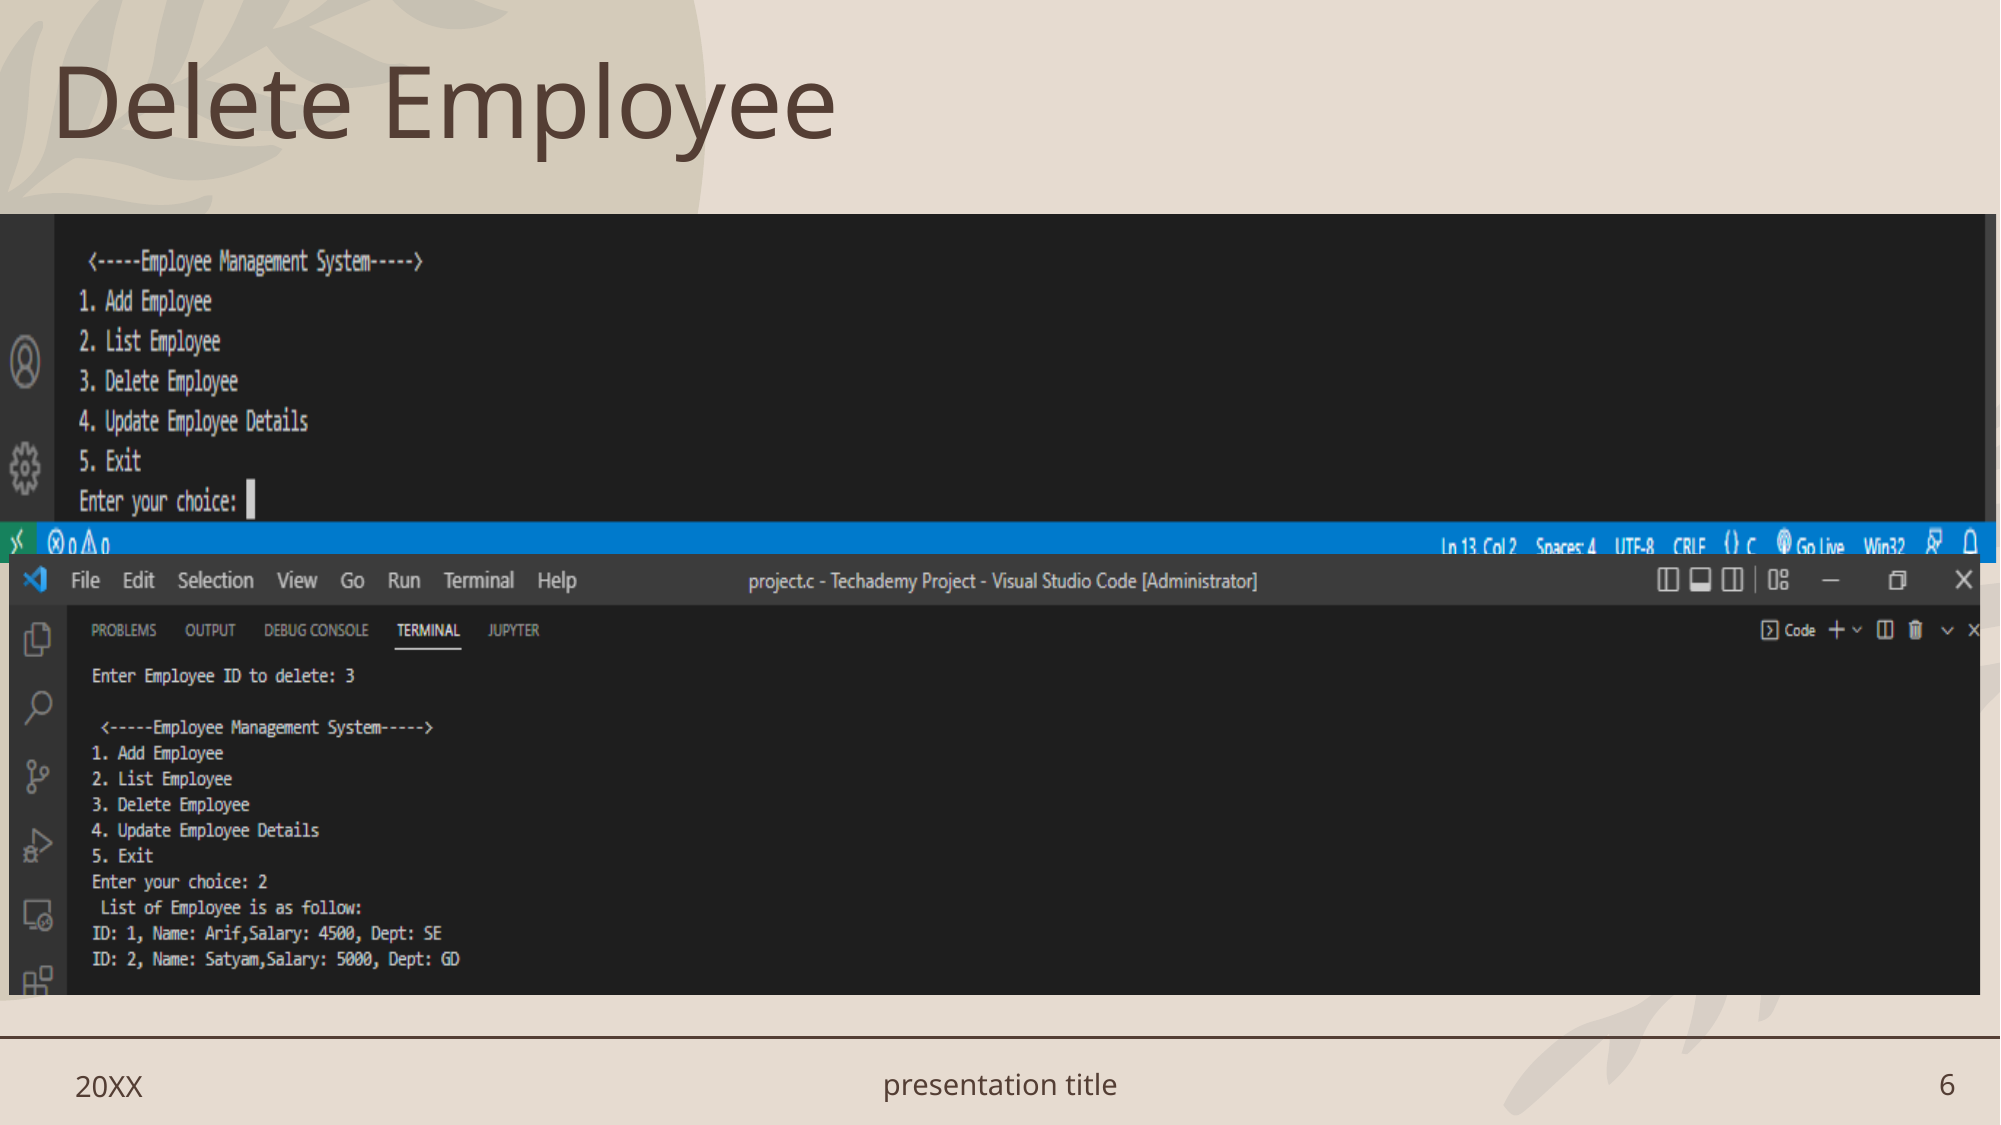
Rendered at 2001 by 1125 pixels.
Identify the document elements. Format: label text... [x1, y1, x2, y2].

title Delete Employee [35, 50, 1761, 162]
slide_number 20XX [60, 1060, 222, 1112]
picture [0, 214, 1997, 563]
footer presentation title [718, 1060, 1283, 1112]
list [9, 554, 1981, 995]
slide_number 6 [1808, 1060, 1971, 1112]
